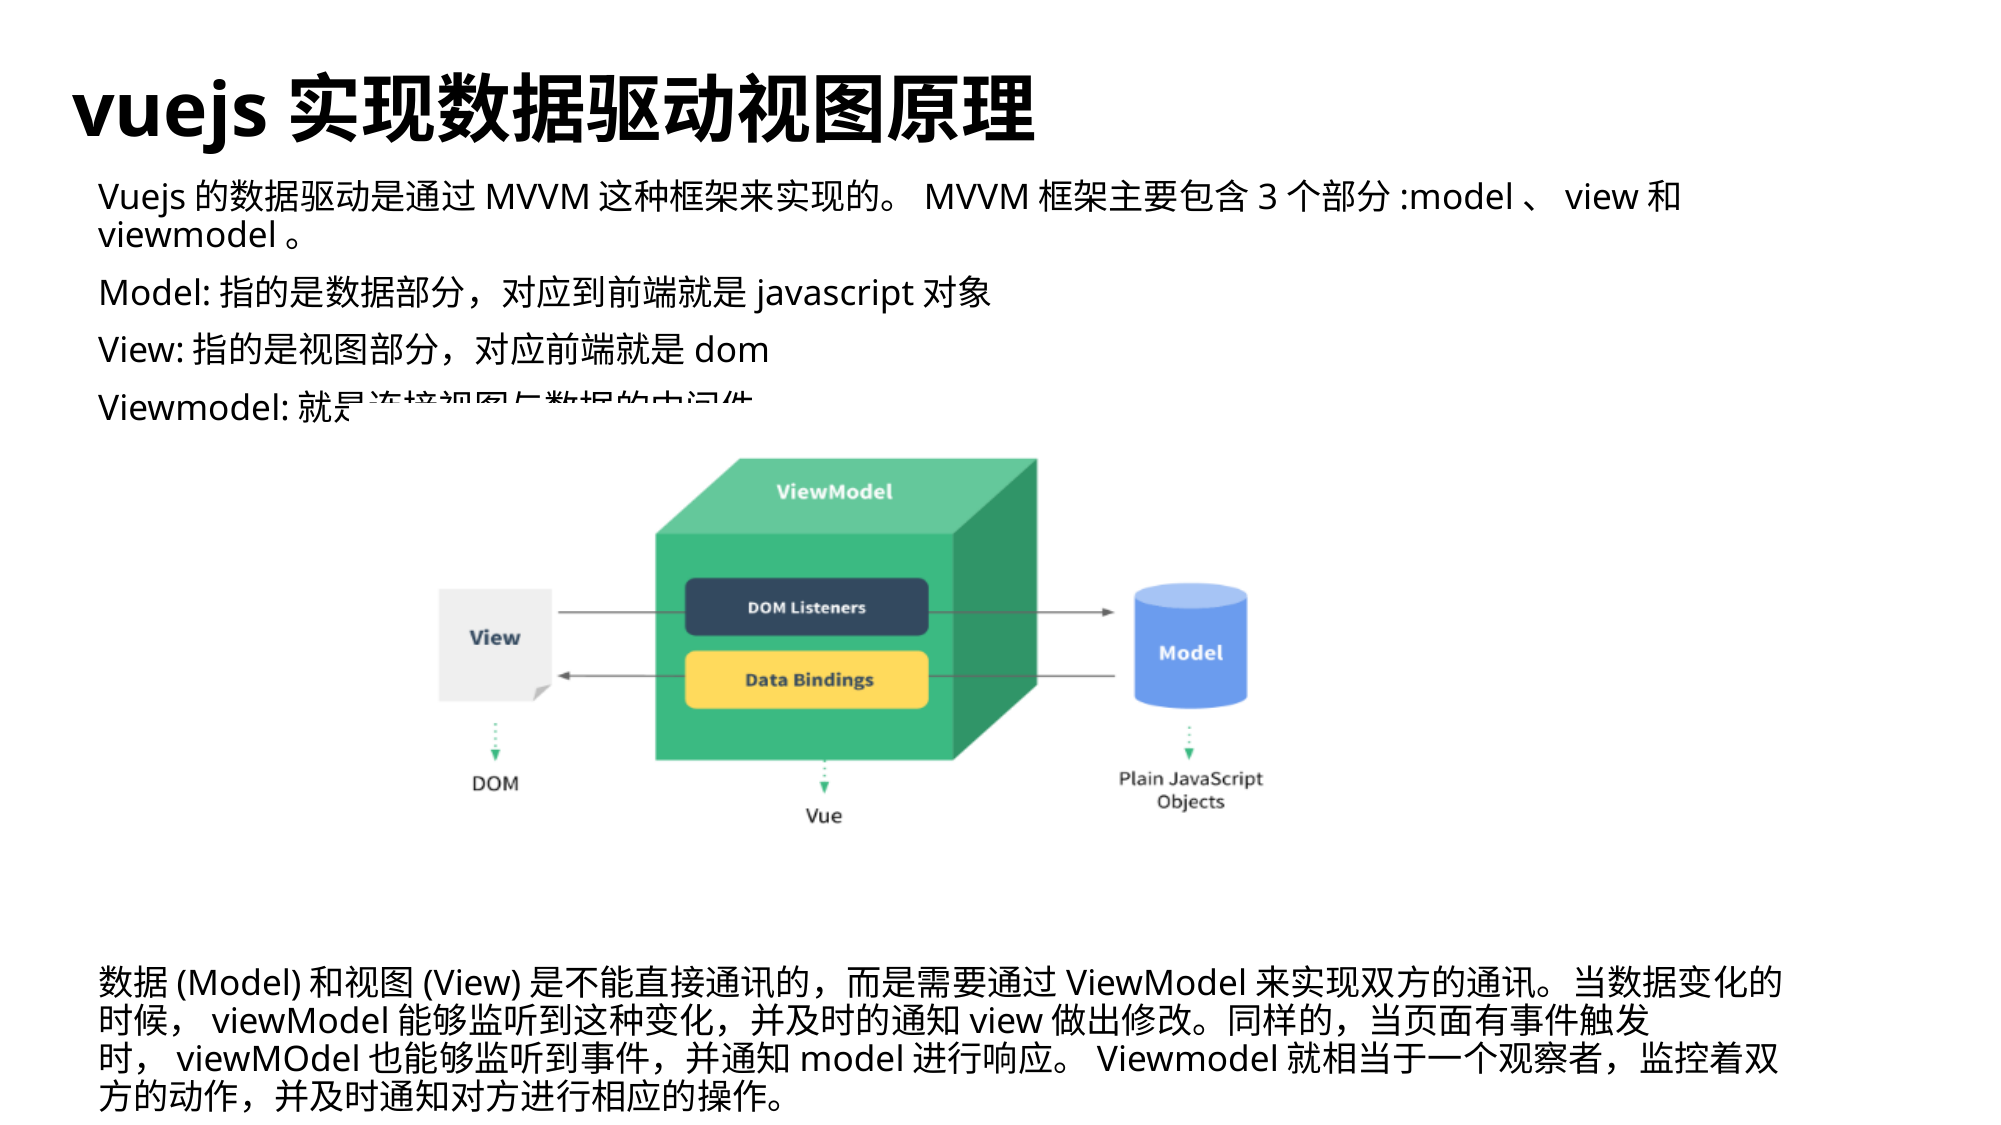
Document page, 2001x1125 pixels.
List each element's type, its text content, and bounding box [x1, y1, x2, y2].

picture [349, 403, 1542, 887]
list Vuejs的数据驱动是通过MVVM这种框架来实现的。MVVM框架主要包含3个部分:model、view和 viewmodel。 Model:指的是数据部分，对应到前端就是javascript对象 View:指的是视图部分，对应前端就是dom Viewmodel:就是连接视图与数据的中间件 数据(Model)和视图(View)是不能直接通讯的，而是需要通过ViewModel来实现双方的通讯。当数据变化的时候，viewModel能够监听到这种变化，并及时的通知view做出修改。同样的，当页面有事件触发时，viewMOdel也能够监听到事件，并通知model进行响应。Viewmodel就相当于一个观察者，监控着双方的动作，并及时通知对方进行相应的操作。 [83, 171, 1809, 1125]
title vuejs实现数据驱动视图原理 [57, 51, 1782, 172]
